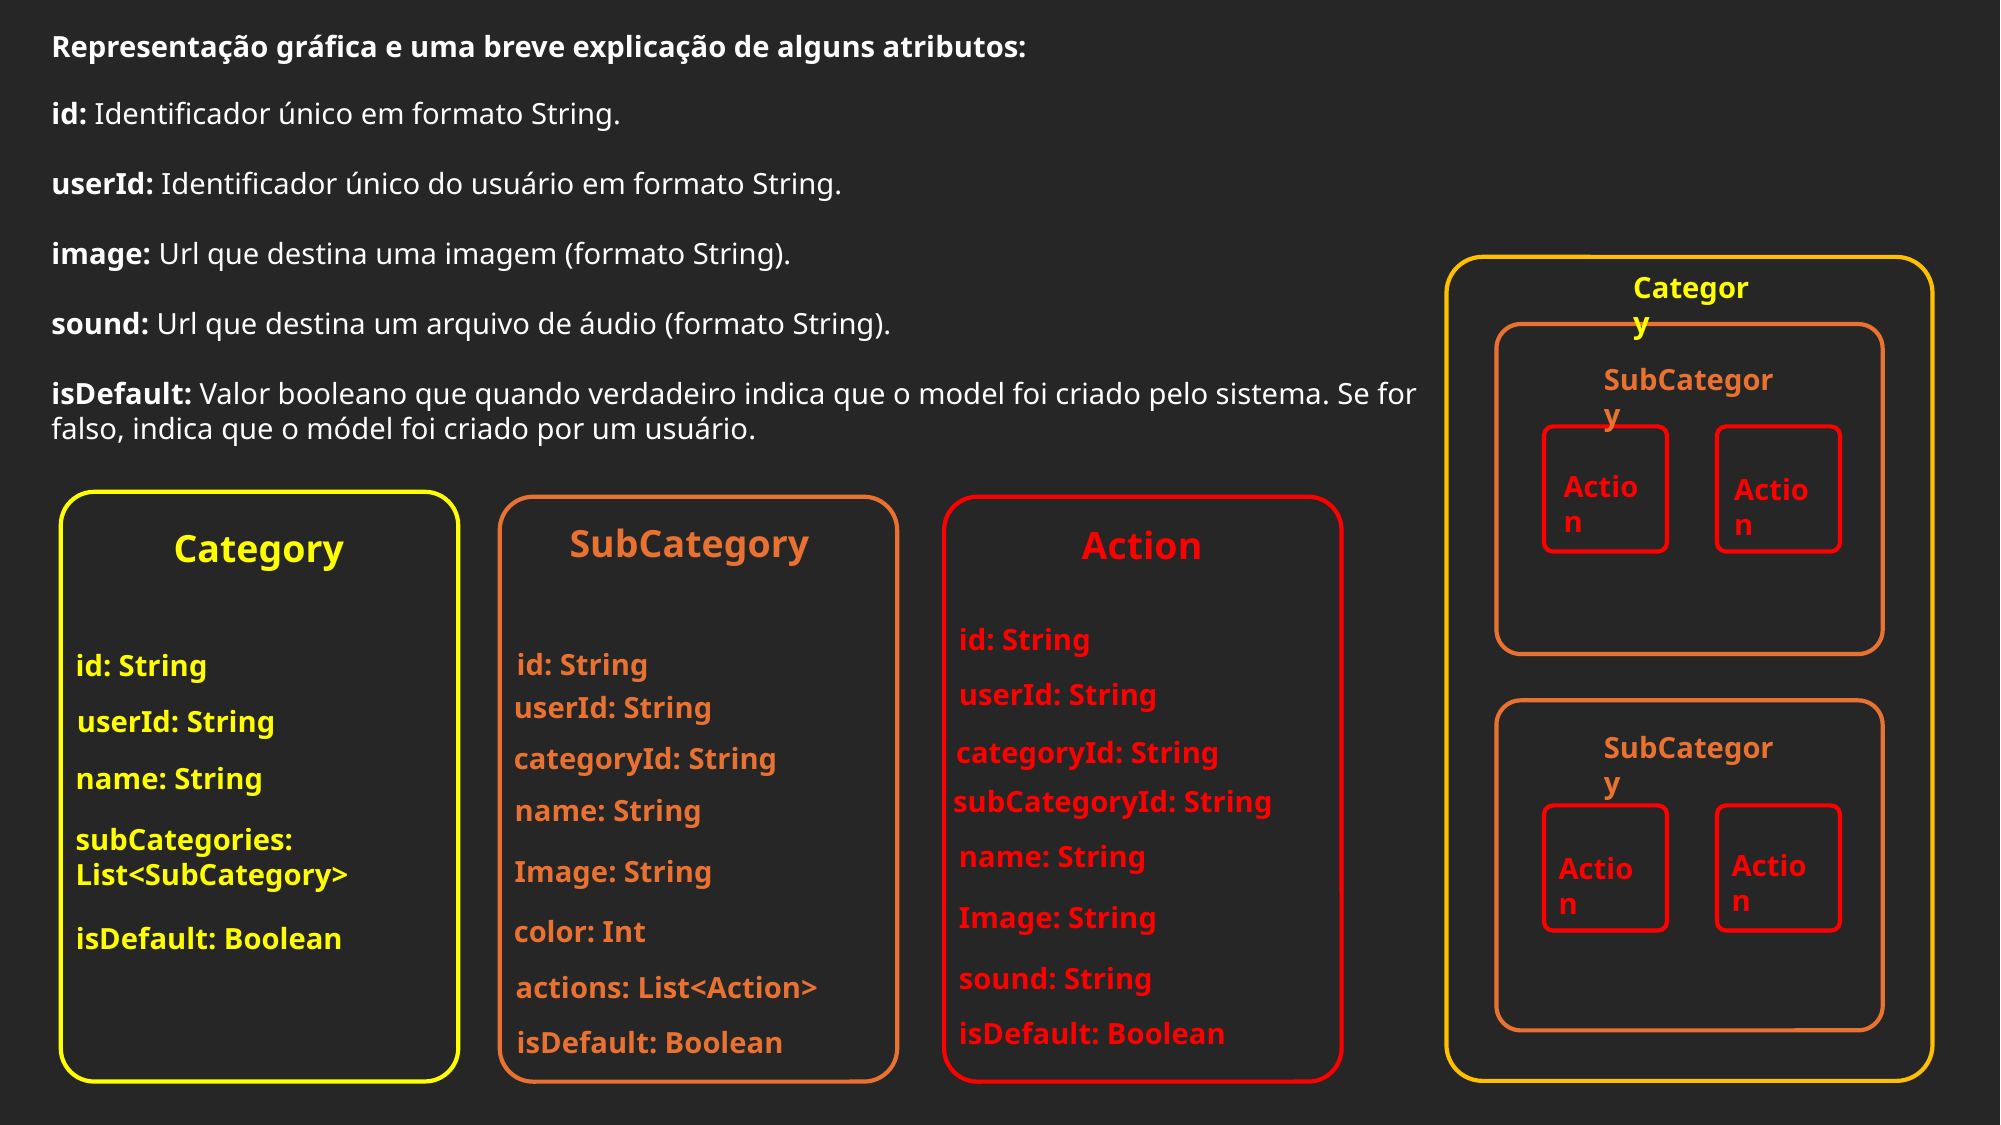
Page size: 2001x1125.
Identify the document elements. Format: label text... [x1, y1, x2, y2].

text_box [498, 496, 900, 1083]
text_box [1445, 256, 1933, 1082]
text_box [937, 496, 1343, 1083]
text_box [60, 491, 461, 1083]
text_box id: Identificador único em formato String. userId: Identificador único do usuário em formato String. image: Url que destina uma imagem (formato String). sound: Url que destina um arquivo de áudio (formato String). isDefault: Valor booleano que quando verdadeiro indica que o model foi criado pelo sistema. Se for falso, indica que o módel foi criado por um usuário. [36, 87, 1434, 488]
text_box Representação gráfica e uma breve explicação de alguns atributos: [36, 21, 1986, 71]
